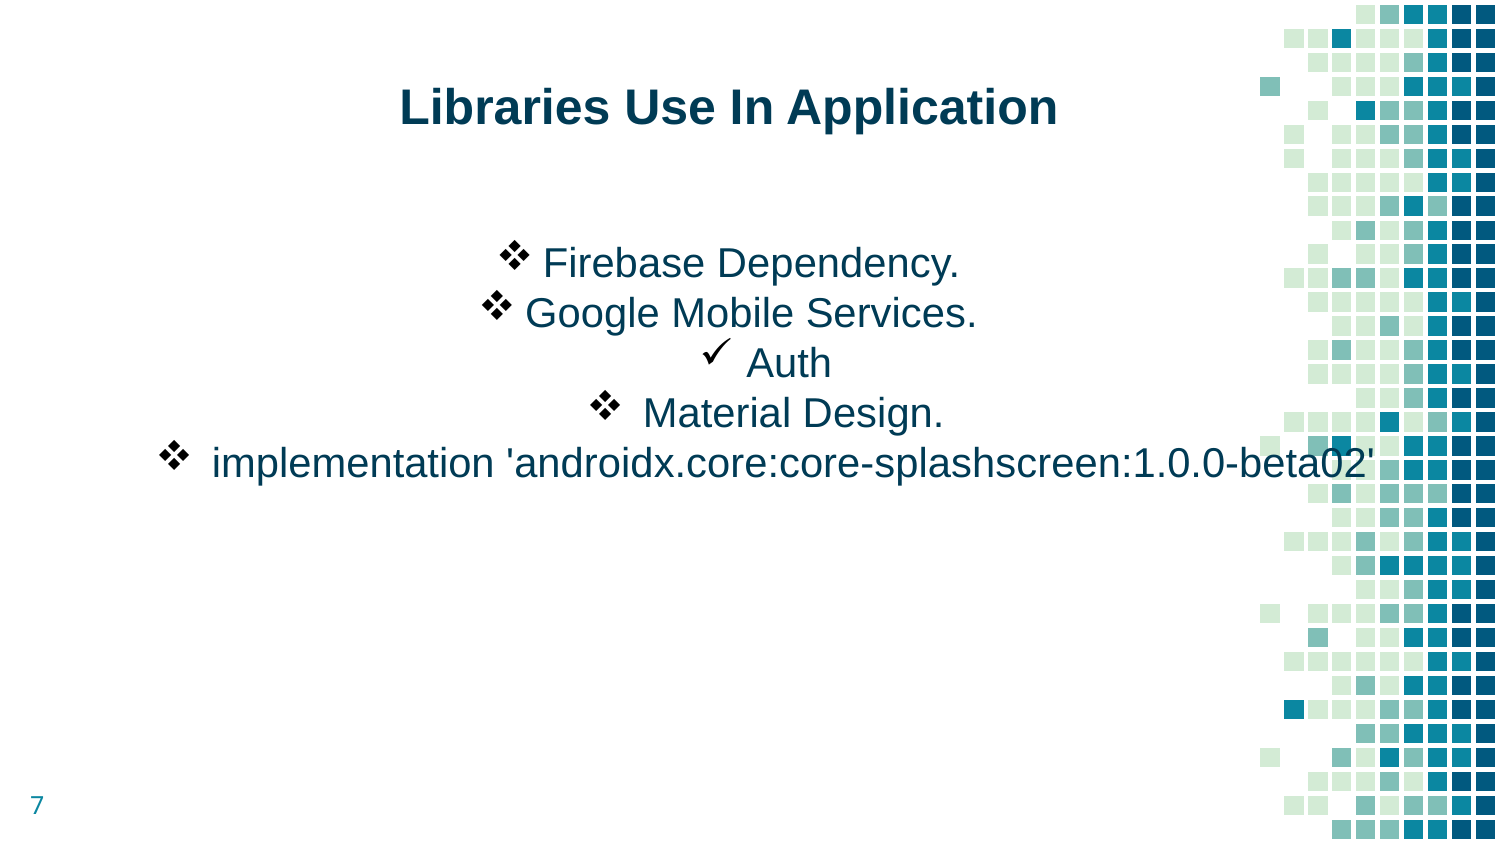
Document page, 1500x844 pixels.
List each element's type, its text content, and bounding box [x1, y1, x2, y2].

text_box Firebase Dependency. Google Mobile Services. Auth Material Design. implementation 'androidx.core:core-splashscreen:1.0.0-beta02' [41, 228, 1415, 563]
slide_number 7 [15, 774, 105, 839]
text_box Libraries Use In Application [384, 67, 1074, 143]
